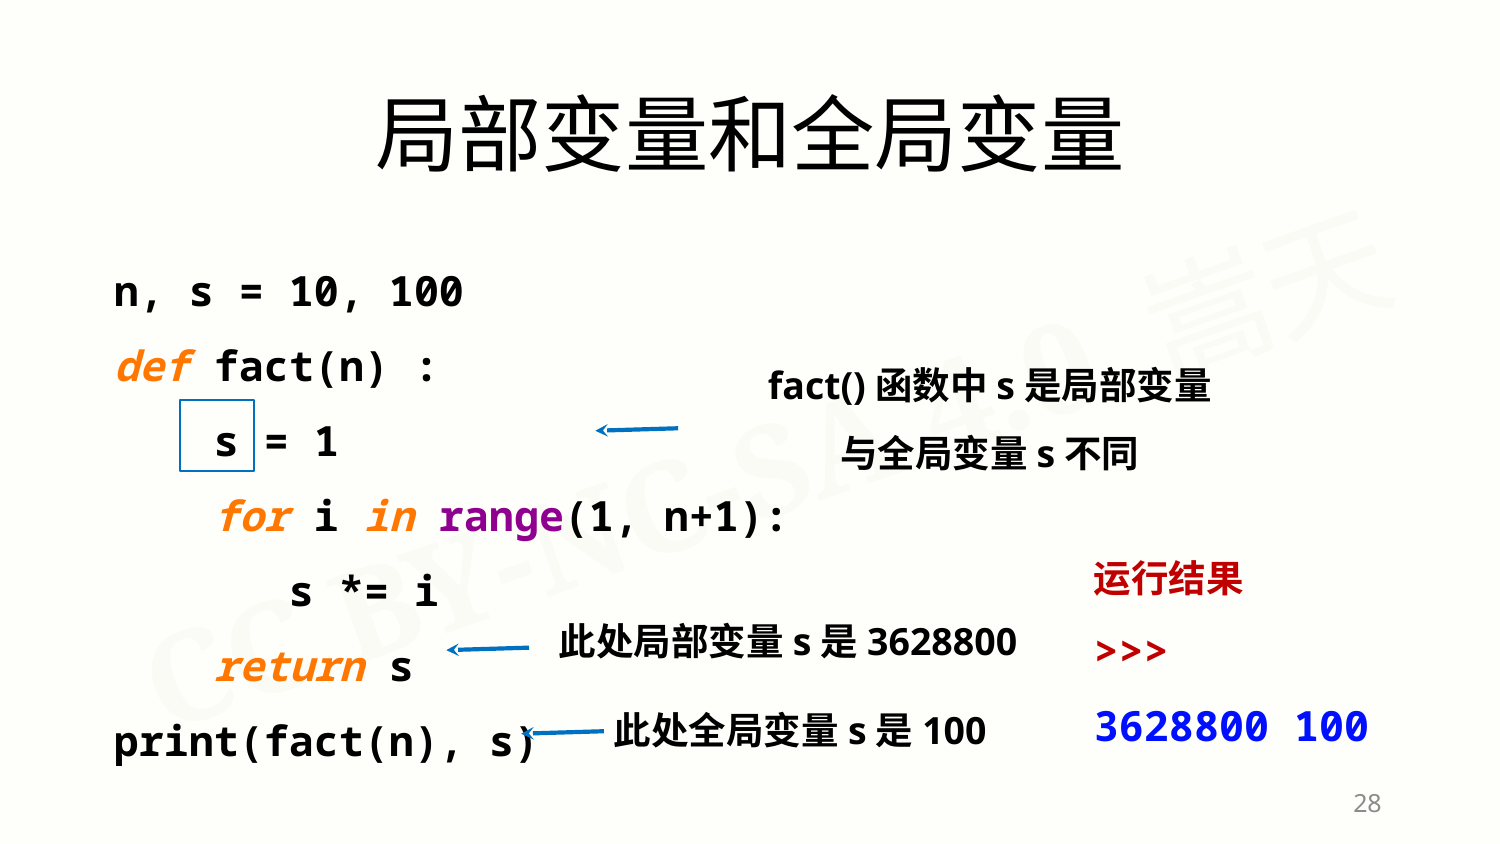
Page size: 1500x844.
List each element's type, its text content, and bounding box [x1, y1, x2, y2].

text_box fact()函数中s是局部变量 与全局变量s不同 [690, 332, 1289, 483]
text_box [446, 647, 530, 651]
slide_number 28 [1059, 782, 1397, 828]
text_box n, s = 10, 100 def fact(n) : s = 1 for i in range(1, n+1): s *= i return s print(fact(n), s) [98, 232, 794, 714]
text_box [520, 730, 605, 734]
text_box 此处局部变量s是3628800 [544, 610, 1033, 671]
text_box 此处全局变量s是100 [599, 699, 1002, 760]
text_box [179, 400, 255, 471]
text_box 局部变量和全局变量 [0, 79, 1500, 211]
text_box 运行结果 >>> 3628800 100 [1079, 524, 1384, 758]
